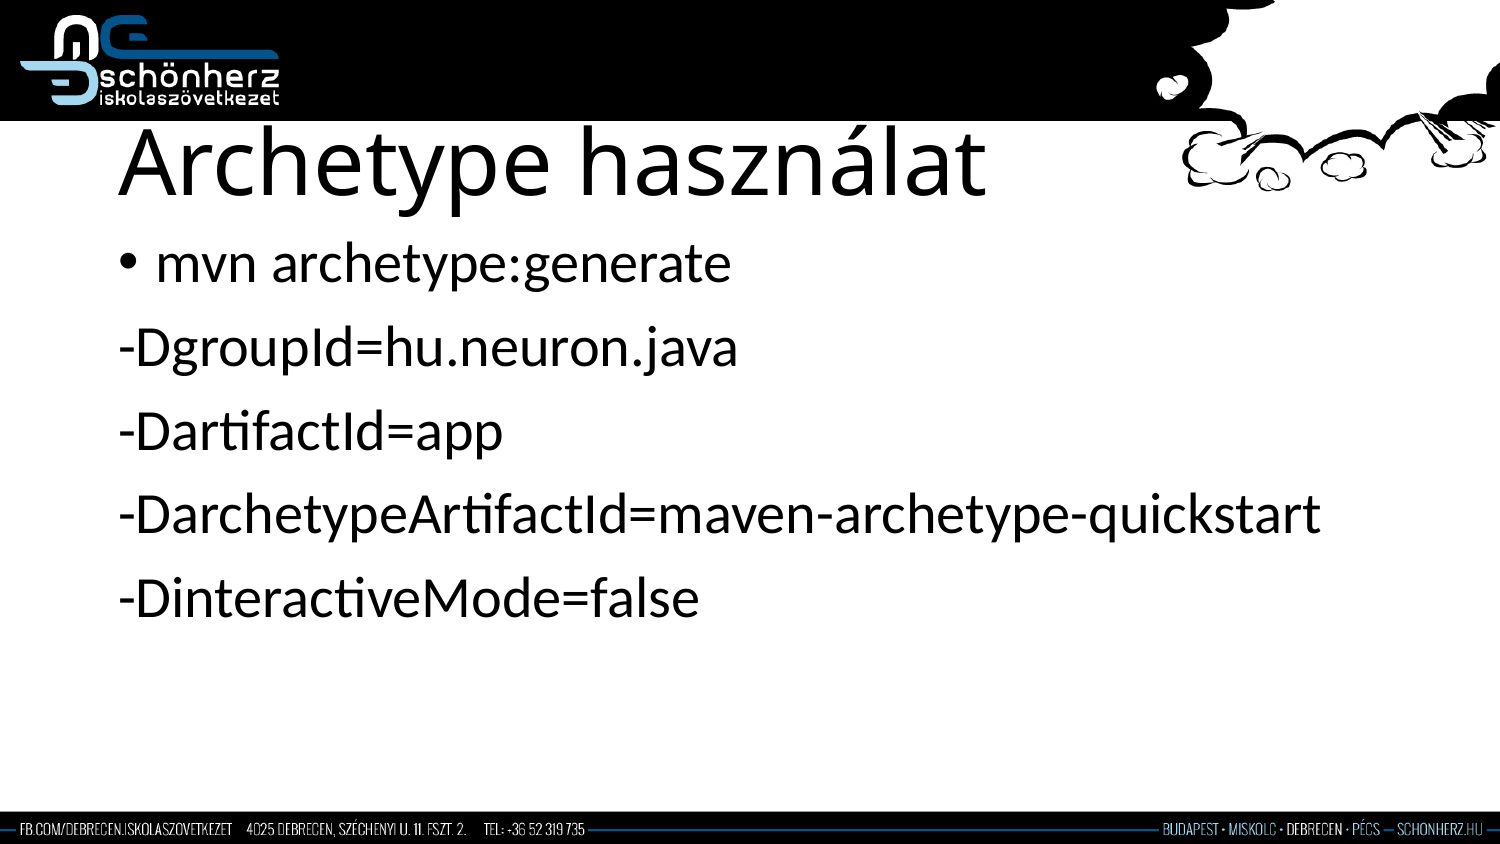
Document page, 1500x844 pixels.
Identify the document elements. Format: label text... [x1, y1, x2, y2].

picture [0, 0, 1500, 844]
title Archetype használat [103, 83, 1397, 224]
list mvn archetype:generate -DgroupId=hu.neuron.java -DartifactId=app -DarchetypeArtifactId=maven-archetype-quickstart -DinteractiveMode=false [103, 224, 1397, 760]
